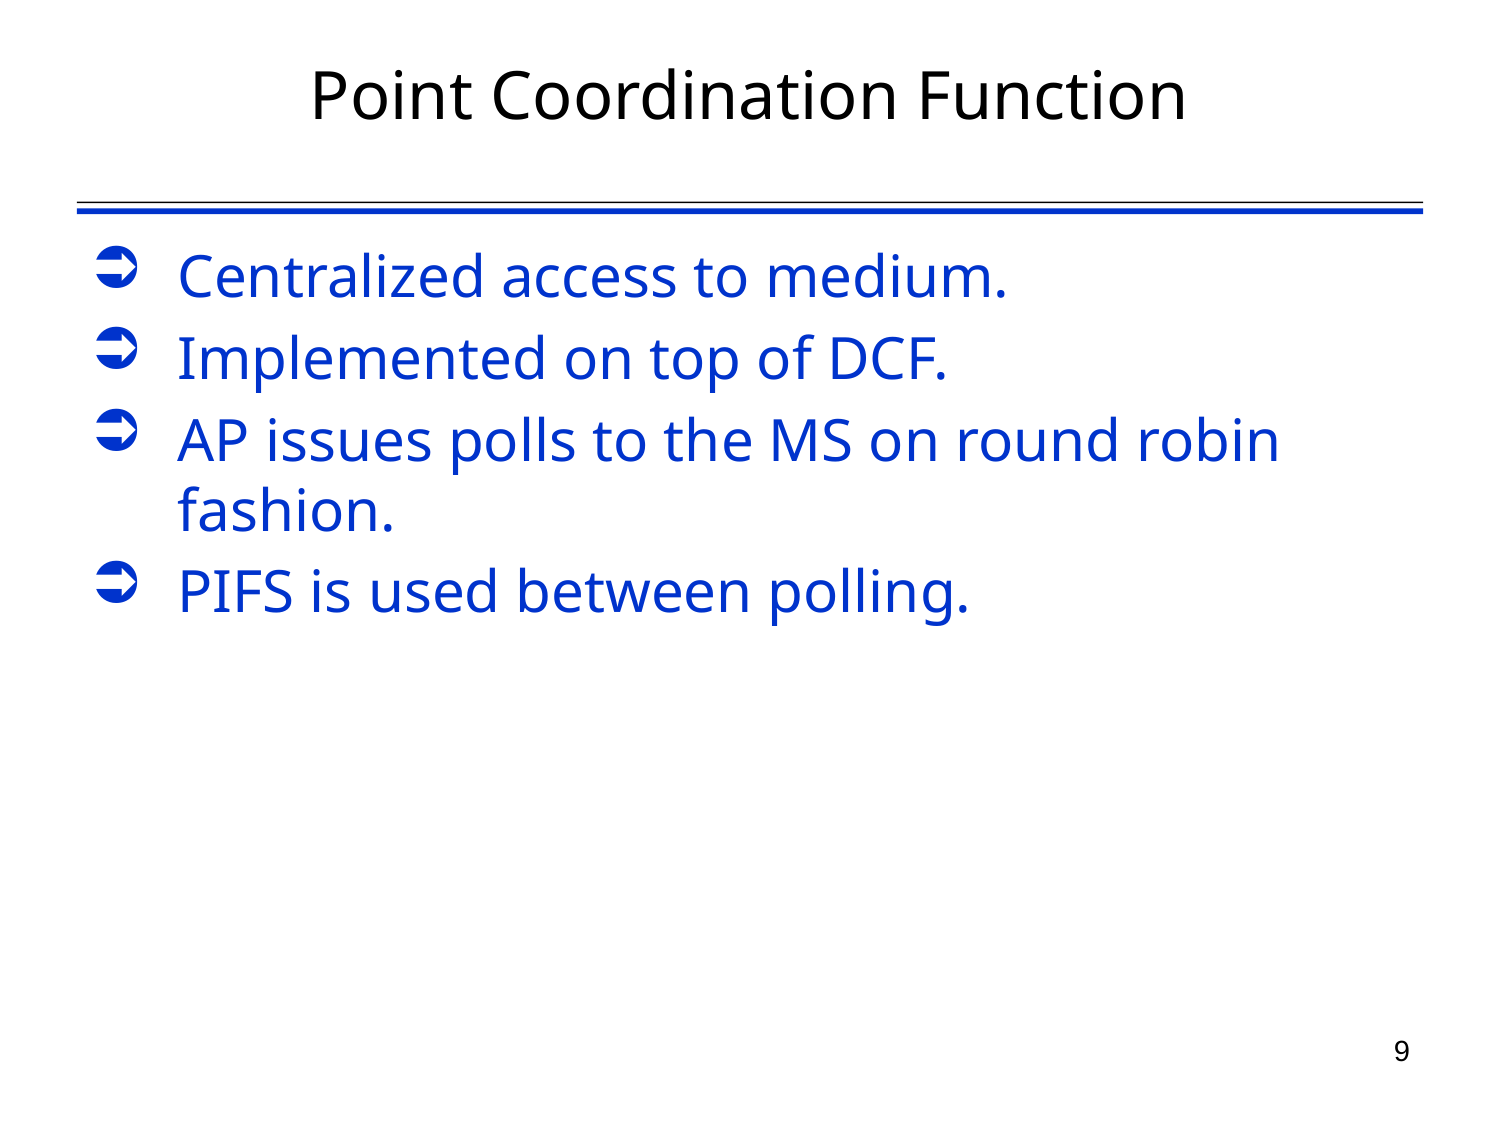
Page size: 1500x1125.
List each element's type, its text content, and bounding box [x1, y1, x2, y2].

title Point Coordination Function [75, 45, 1425, 191]
list Centralized access to medium. Implemented on top of DCF. AP issues polls to the MS on round robin fashion. PIFS is used between polling. [75, 231, 1425, 1018]
slide_number 9 [1074, 1024, 1425, 1103]
